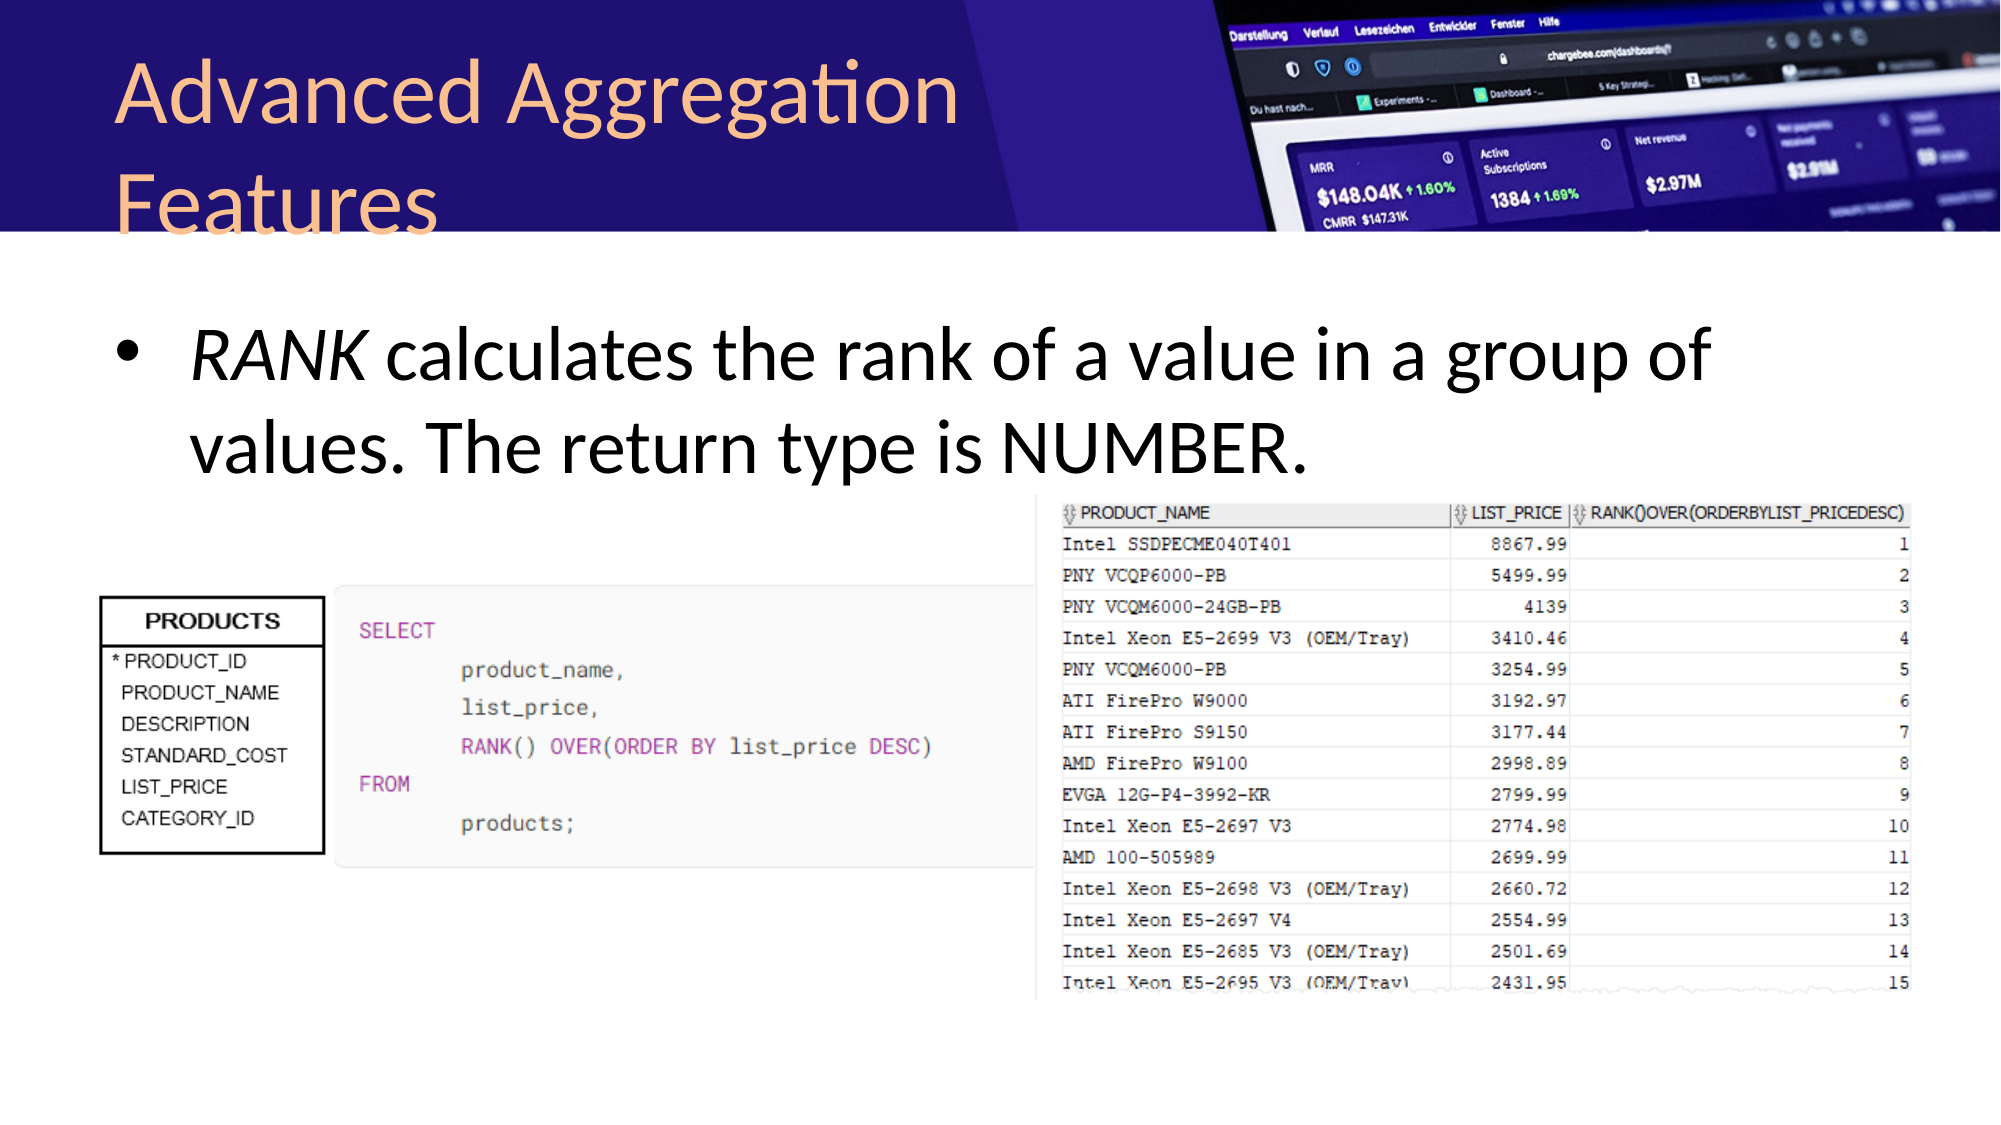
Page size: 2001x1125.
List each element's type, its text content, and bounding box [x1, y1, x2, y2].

picture [0, 0, 2001, 1125]
title Advanced Aggregation Features [99, 22, 1235, 262]
list RANK calculates the rank of a value in a group of values. The return type is NUMBER. [99, 295, 1913, 580]
list RANK calculates the rank of a value in a group of values. The return type is NUMBER. [99, 880, 1913, 1034]
